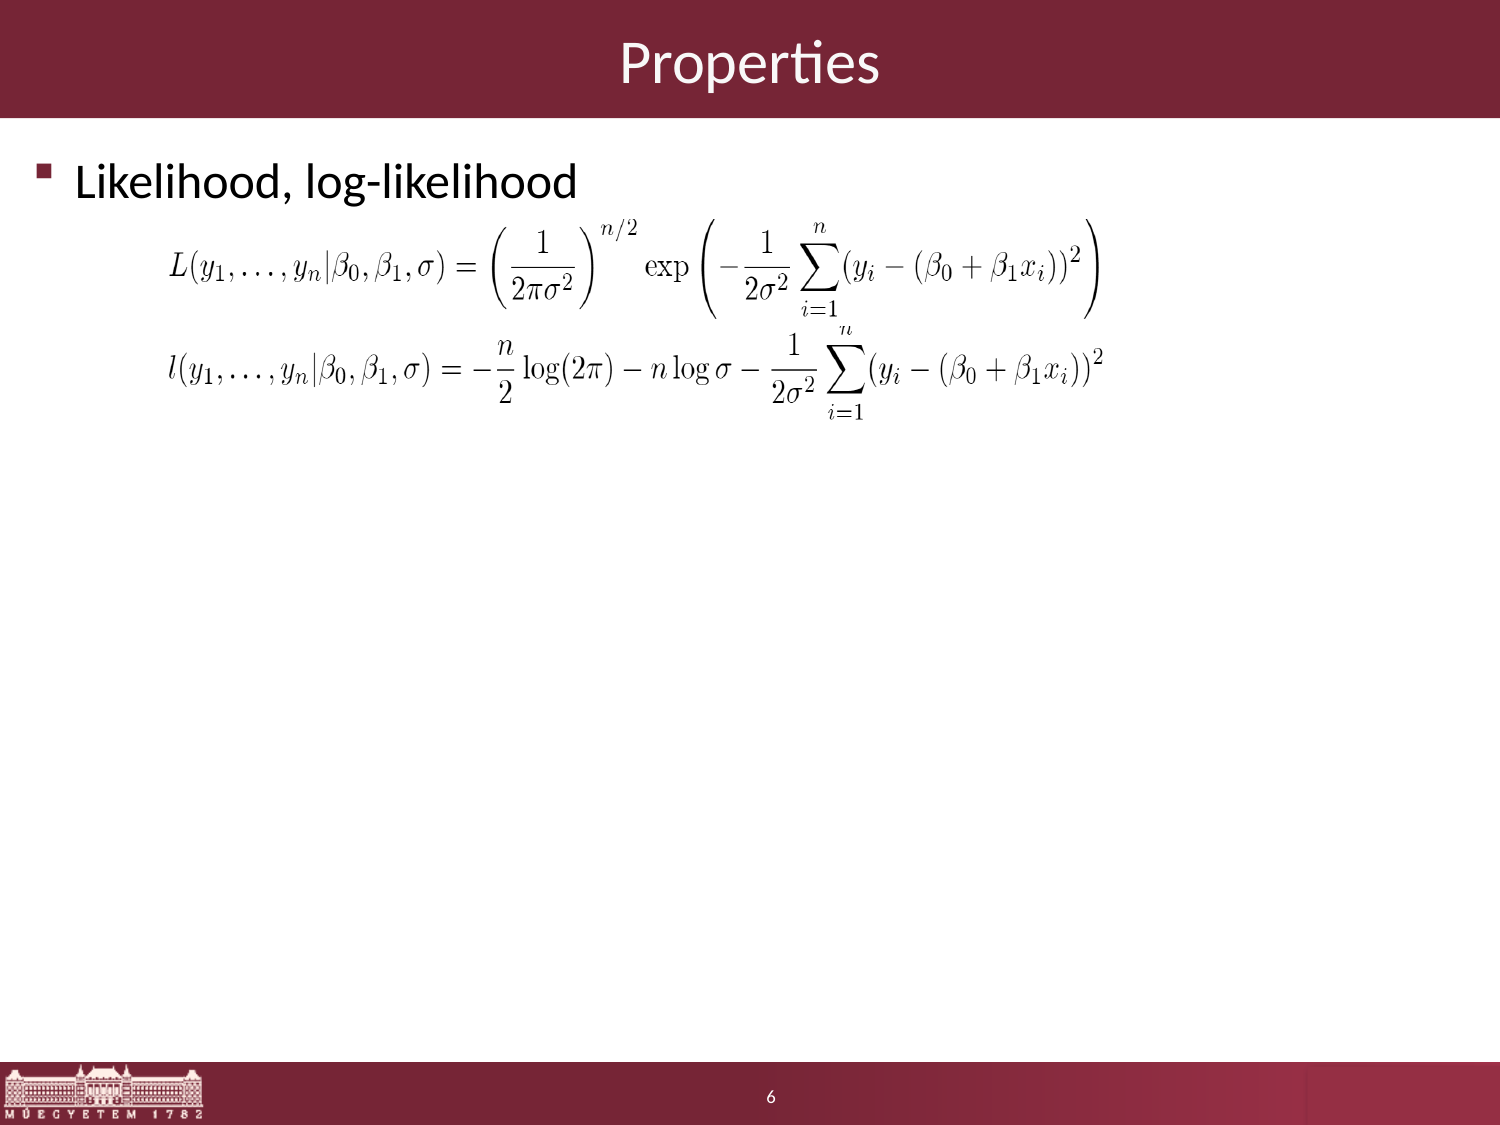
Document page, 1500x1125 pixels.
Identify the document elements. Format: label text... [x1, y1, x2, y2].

picture [0, 1063, 209, 1123]
slide_number 6 [527, 1066, 1015, 1125]
title Properties [0, 0, 1500, 119]
list Likelihood, log-likelihood [17, 140, 1471, 1048]
picture [159, 219, 1105, 420]
